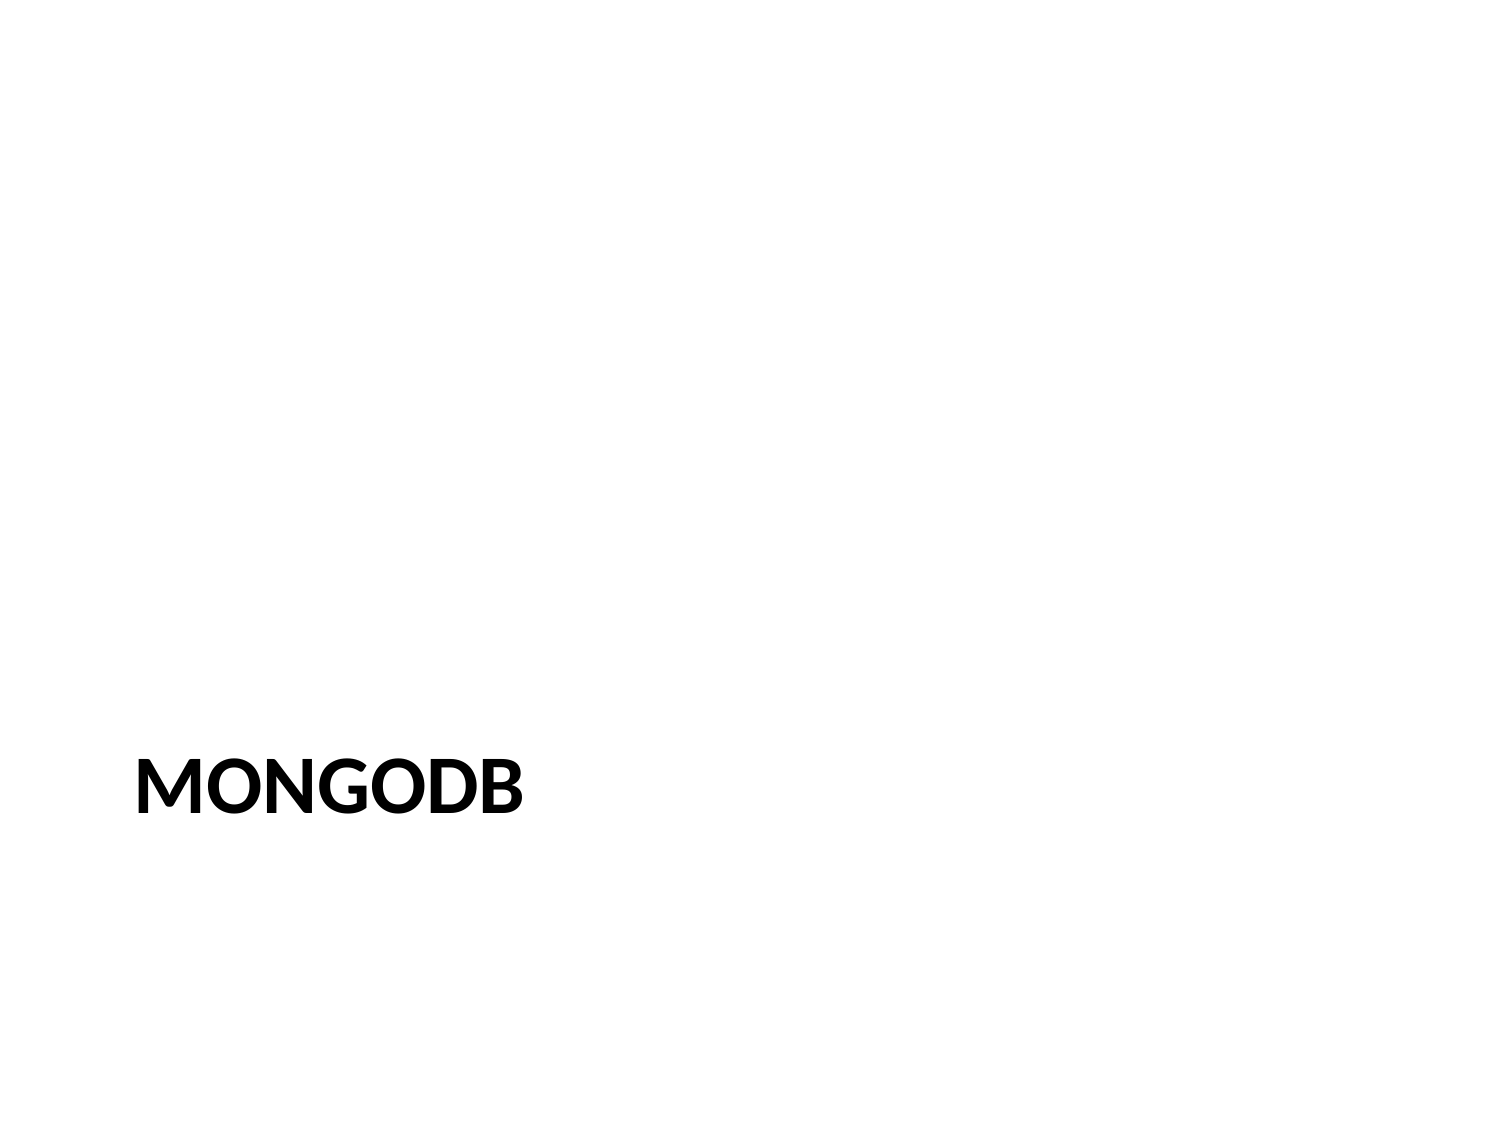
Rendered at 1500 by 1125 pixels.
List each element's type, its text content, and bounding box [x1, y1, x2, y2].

title Mongodb [118, 722, 1394, 947]
